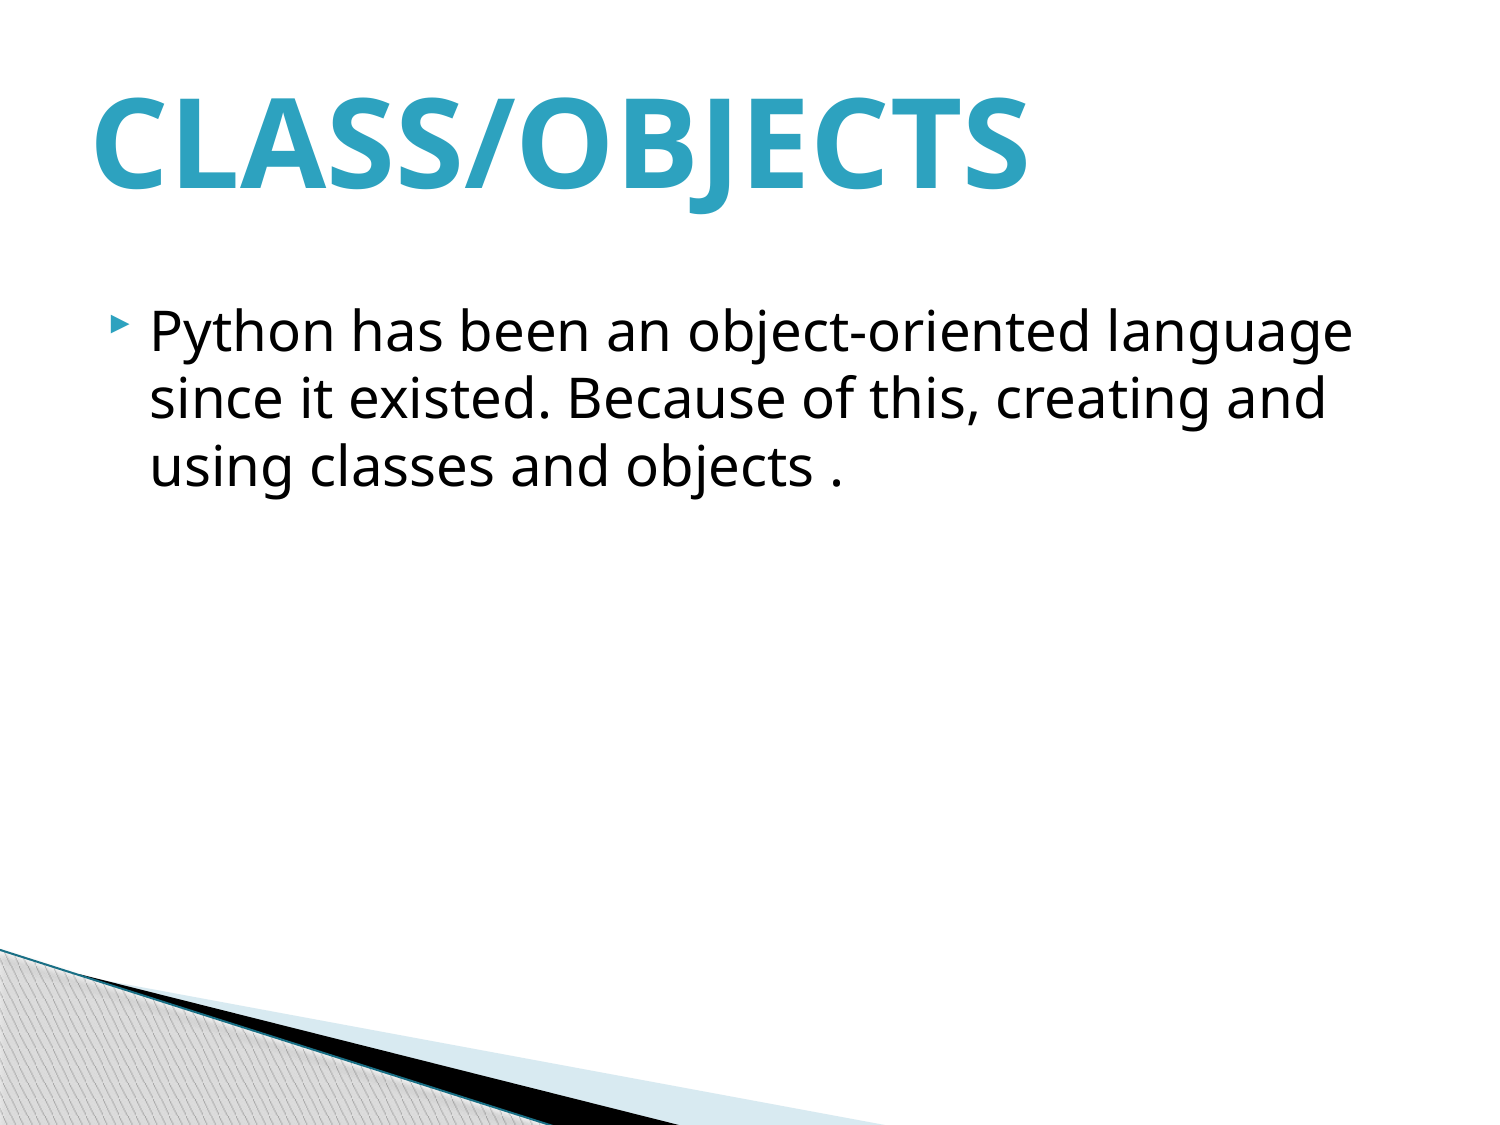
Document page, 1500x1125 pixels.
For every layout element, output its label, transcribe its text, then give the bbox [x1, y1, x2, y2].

list Python has been an object-oriented language since it existed. Because of this, creating and using classes and objects . [75, 287, 1425, 1030]
title CLASS/OBJECTS [75, 45, 1425, 233]
